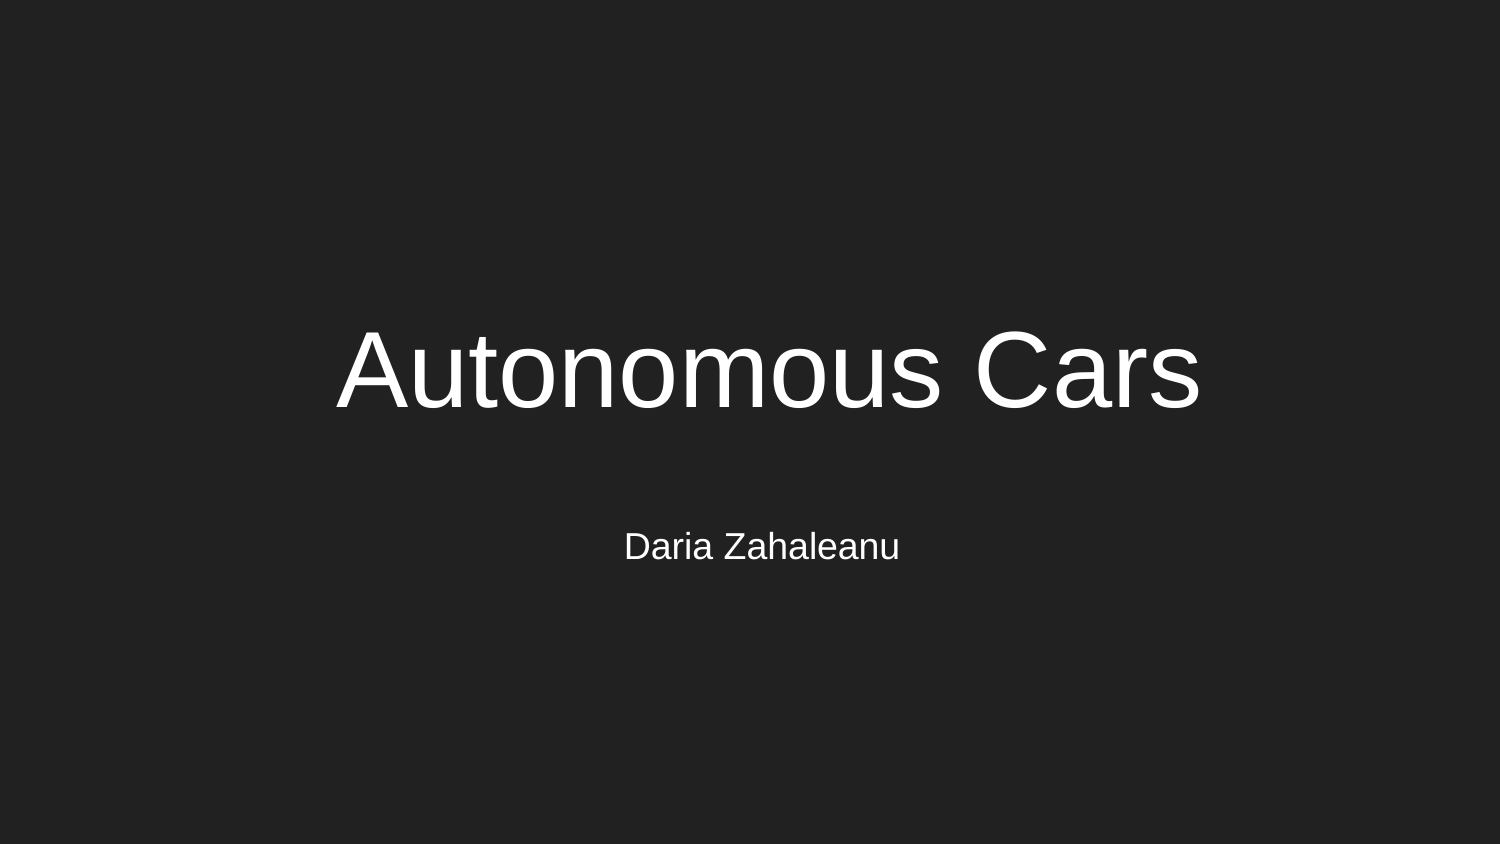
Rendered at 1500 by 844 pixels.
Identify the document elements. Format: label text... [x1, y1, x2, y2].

text_box Daria Zahaleanu [474, 507, 1061, 604]
title Autonomous Cars [51, 107, 1449, 444]
